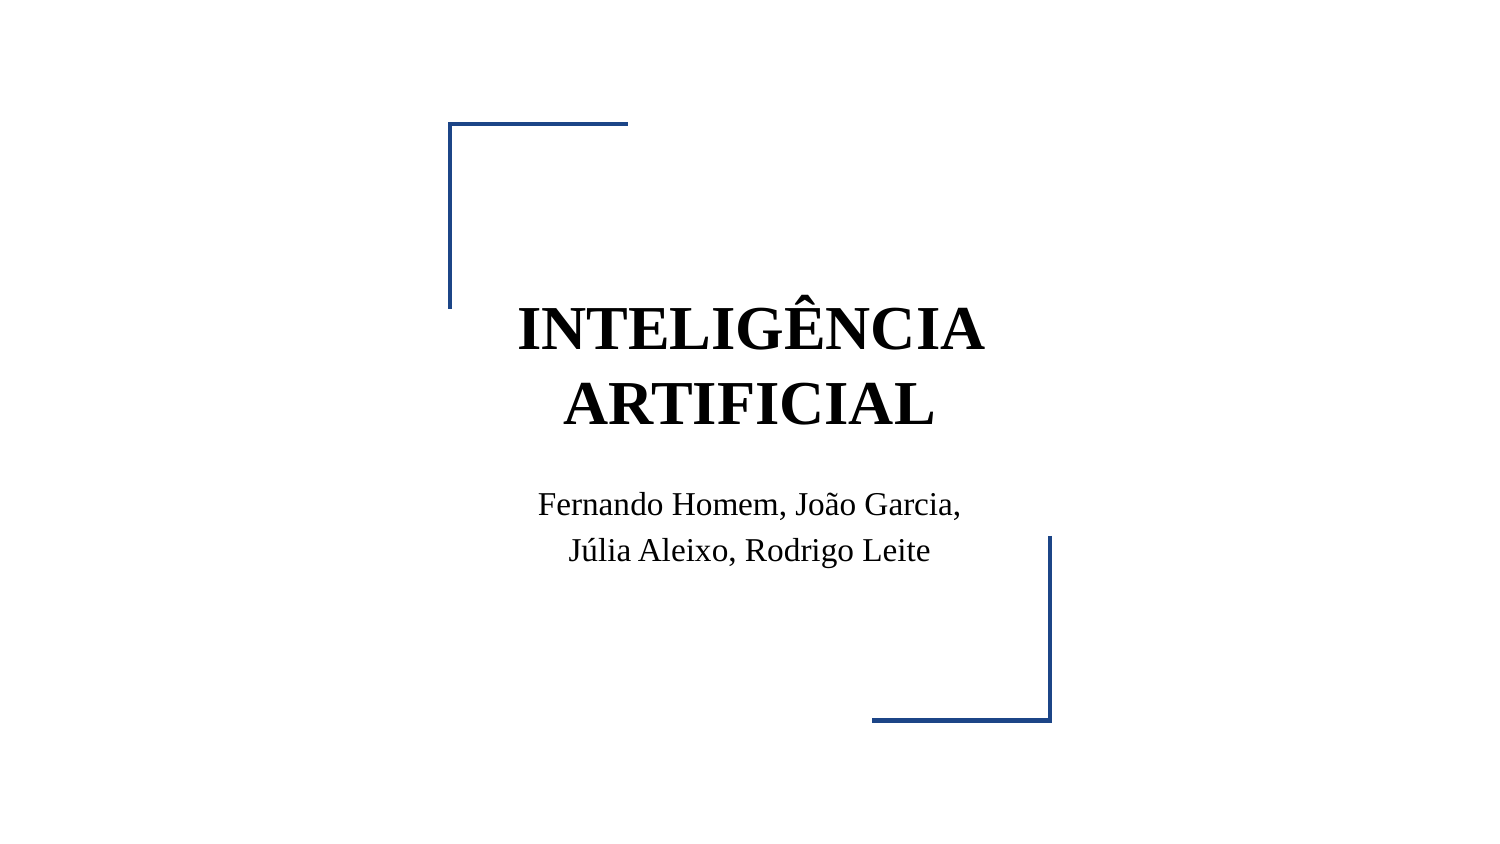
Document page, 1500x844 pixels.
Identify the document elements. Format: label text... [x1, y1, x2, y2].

subtitle Fernando Homem, João Garcia, Júlia Aleixo, Rodrigo Leite [499, 461, 1001, 577]
title INTELIGÊNCIA ARTIFICIAL [499, 199, 1001, 452]
